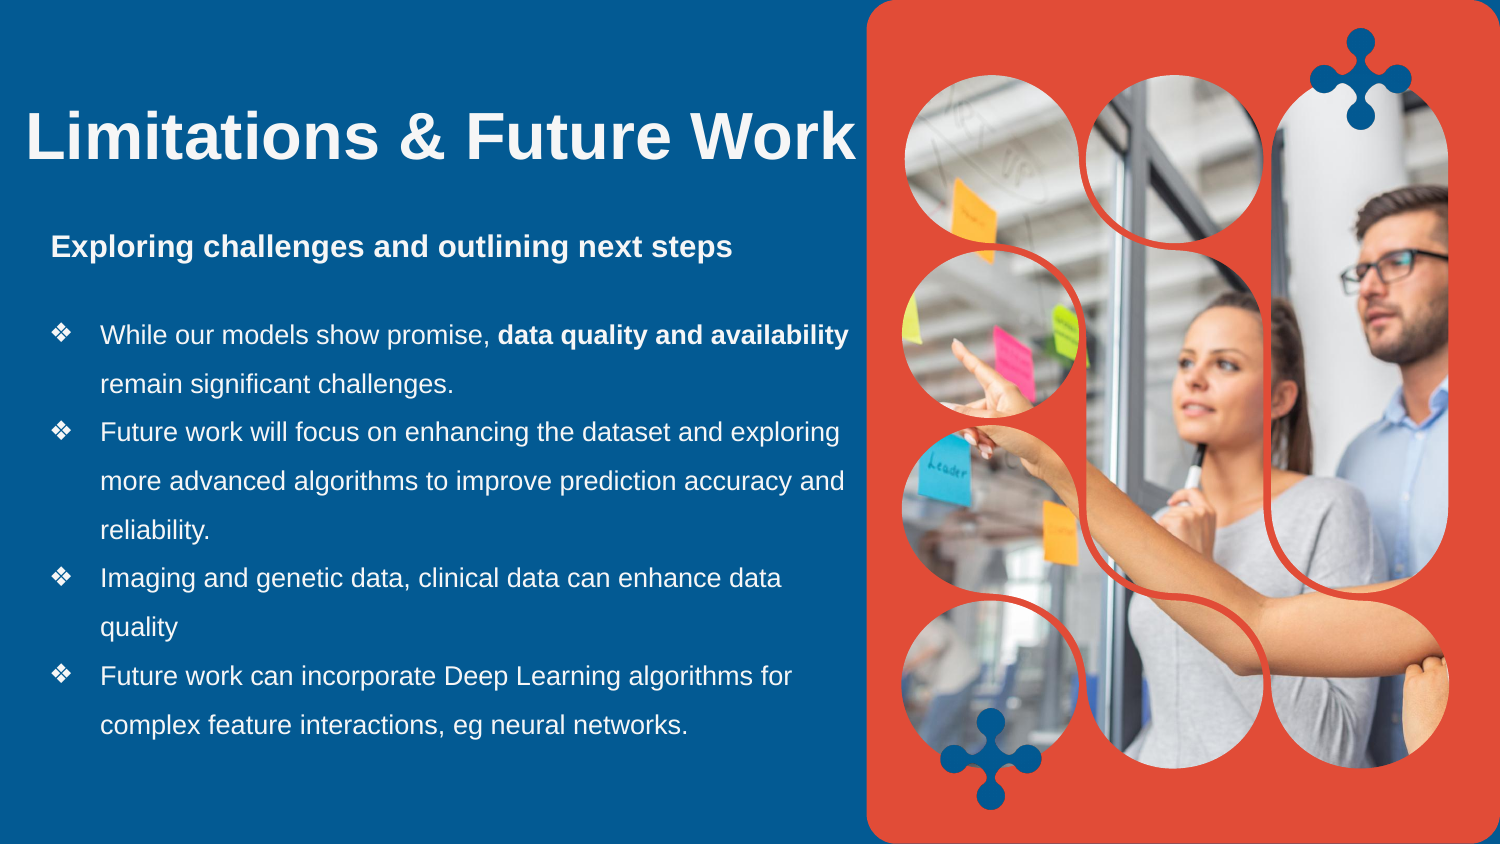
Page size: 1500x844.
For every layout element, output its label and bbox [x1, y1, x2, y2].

text_box [866, 0, 1500, 844]
text_box [24, 88, 867, 775]
